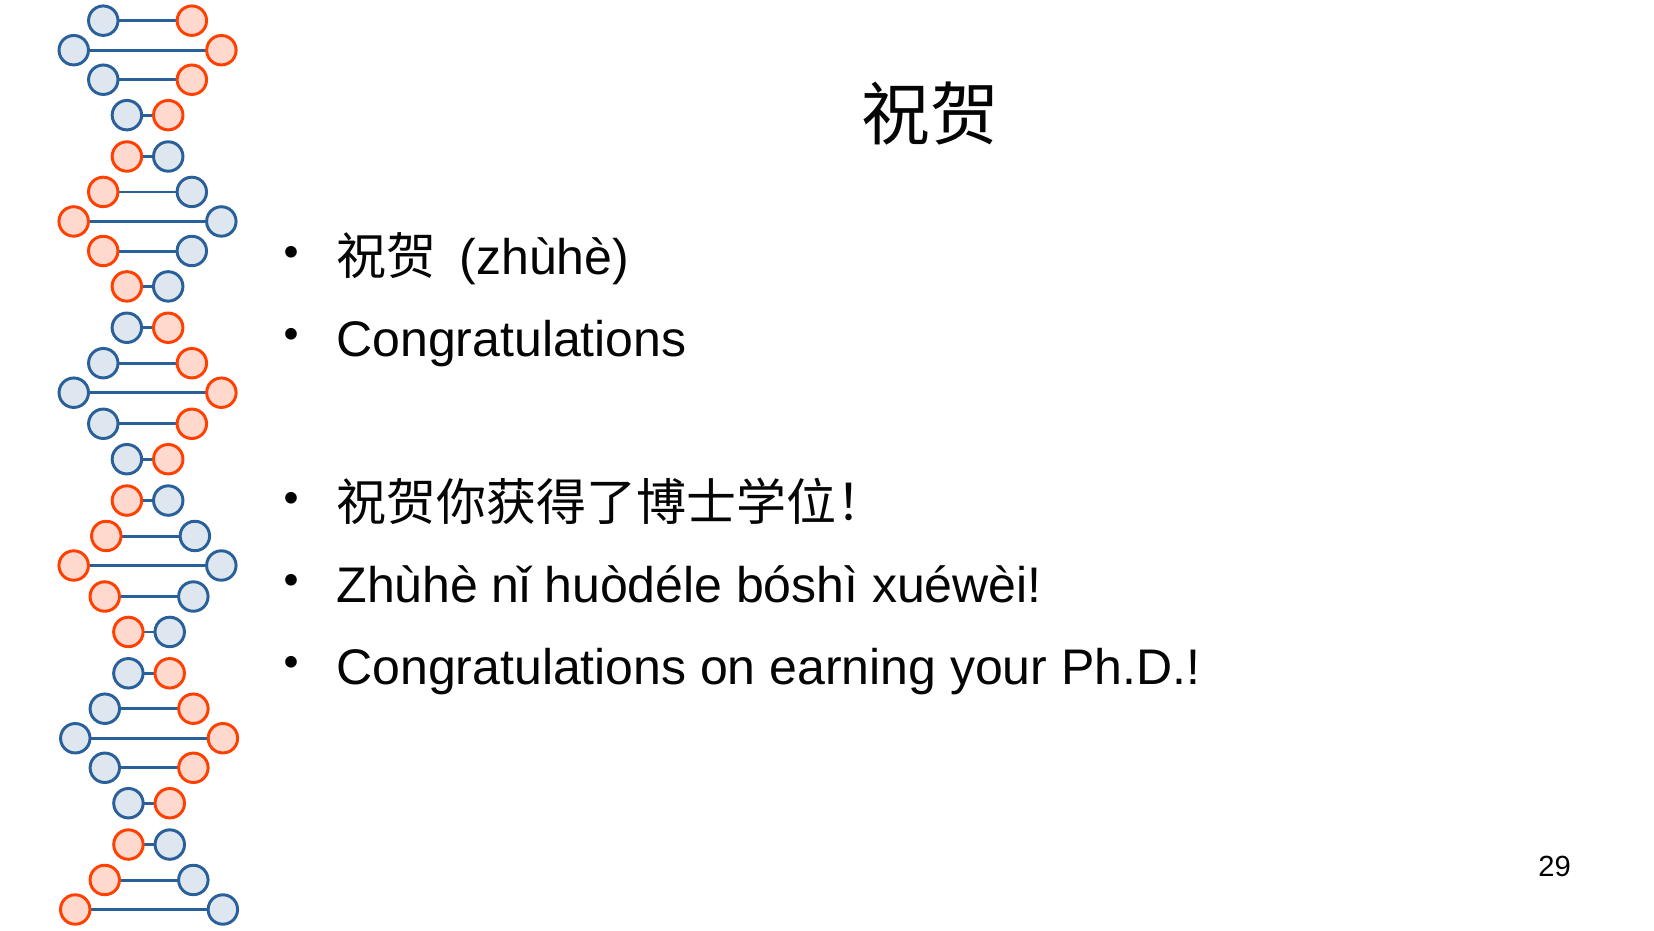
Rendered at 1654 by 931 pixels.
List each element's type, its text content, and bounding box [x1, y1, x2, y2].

list 祝贺 (zhùhè) Congratulations 祝贺你获得了博士学位！ Zhùhè nǐ huòdéle bóshì xuéwèi! Congratulations on earning your Ph.D.! [265, 224, 1595, 764]
slide_number 29 [1185, 847, 1571, 912]
title 祝贺 [265, 35, 1595, 189]
